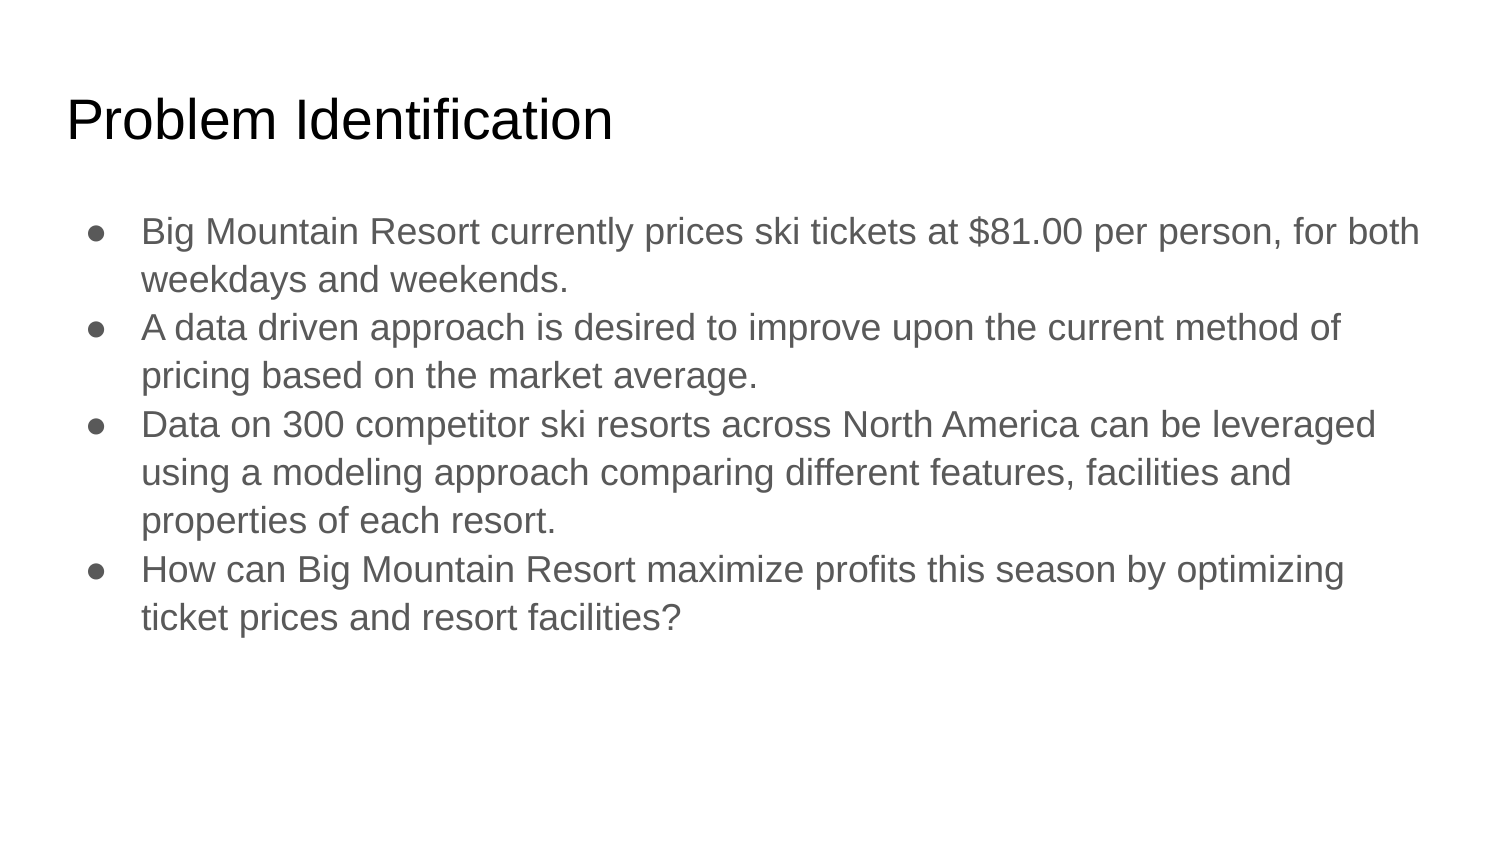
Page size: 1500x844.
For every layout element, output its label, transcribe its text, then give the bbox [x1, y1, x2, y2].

title Problem Identification [51, 72, 1449, 167]
list Big Mountain Resort currently prices ski tickets at $81.00 per person, for both weekdays and weekends. A data driven approach is desired to improve upon the current method of pricing based on the market average. Data on 300 competitor ski resorts across North America can be leveraged using a modeling approach comparing different features, facilities and properties of each resort. How can Big Mountain Resort maximize profits this season by optimizing ticket prices and resort facilities? [51, 189, 1449, 750]
